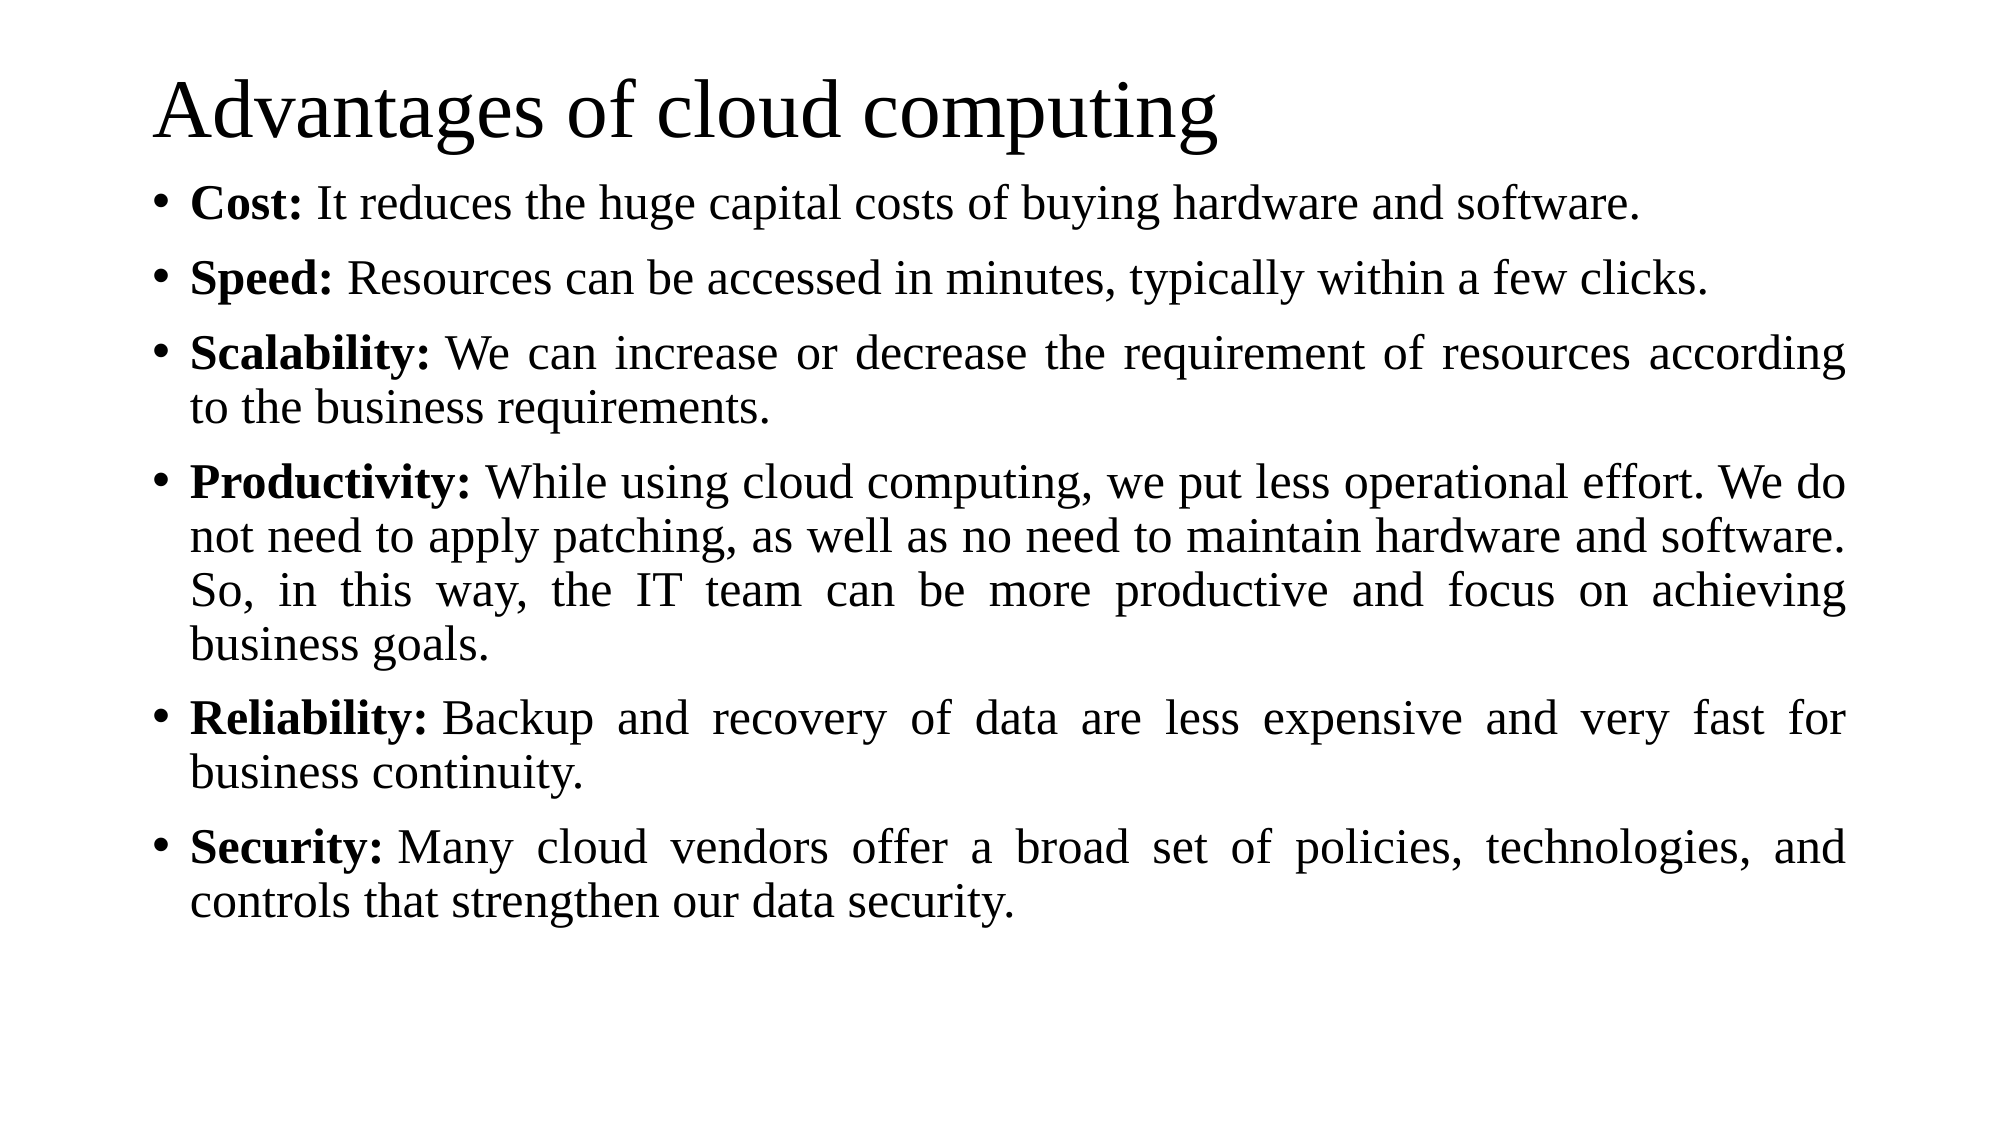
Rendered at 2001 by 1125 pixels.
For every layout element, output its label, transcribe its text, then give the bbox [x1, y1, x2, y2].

list Advantages of cloud computing Cost: It reduces the huge capital costs of buying hardware and software. Speed: Resources can be accessed in minutes, typically within a few clicks. Scalability: We can increase or decrease the requirement of resources according to the business requirements. Productivity: While using cloud computing, we put less operational effort. We do not need to apply patching, as well as no need to maintain hardware and software. So, in this way, the IT team can be more productive and focus on achieving business goals. Reliability: Backup and recovery of data are less expensive and very fast for business continuity. Security: Many cloud vendors offer a broad set of policies, technologies, and controls that strengthen our data security. [137, 58, 1863, 1014]
